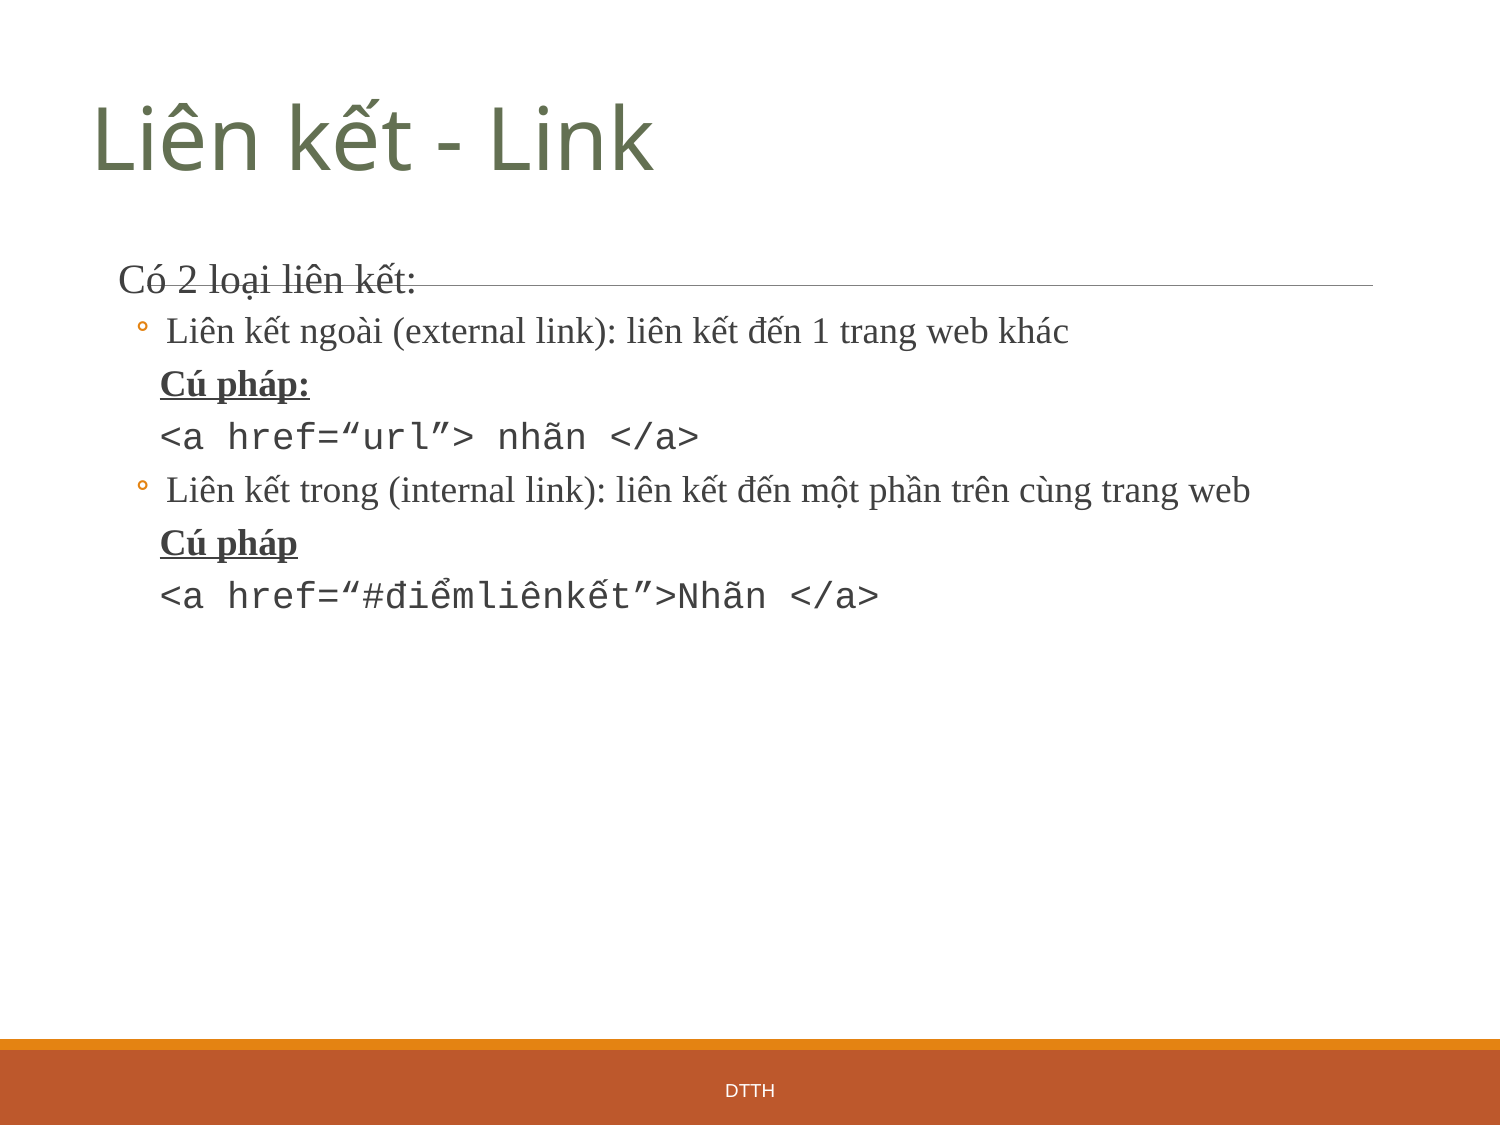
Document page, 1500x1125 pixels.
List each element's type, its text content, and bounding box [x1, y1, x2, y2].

footer DTTH [453, 1059, 1047, 1120]
text_box Liên kết - Link [75, 75, 1426, 263]
list Có 2 loại liên kết: Liên kết ngoài (external link): liên kết đến 1 trang web khác Cú pháp: <a href=“url”> nhãn </a> Liên kết trong (internal link): liên kết đến một phần trên cùng trang web Cú pháp <a href=“#điểmliênkết”>Nhãn </a> [103, 263, 1397, 964]
